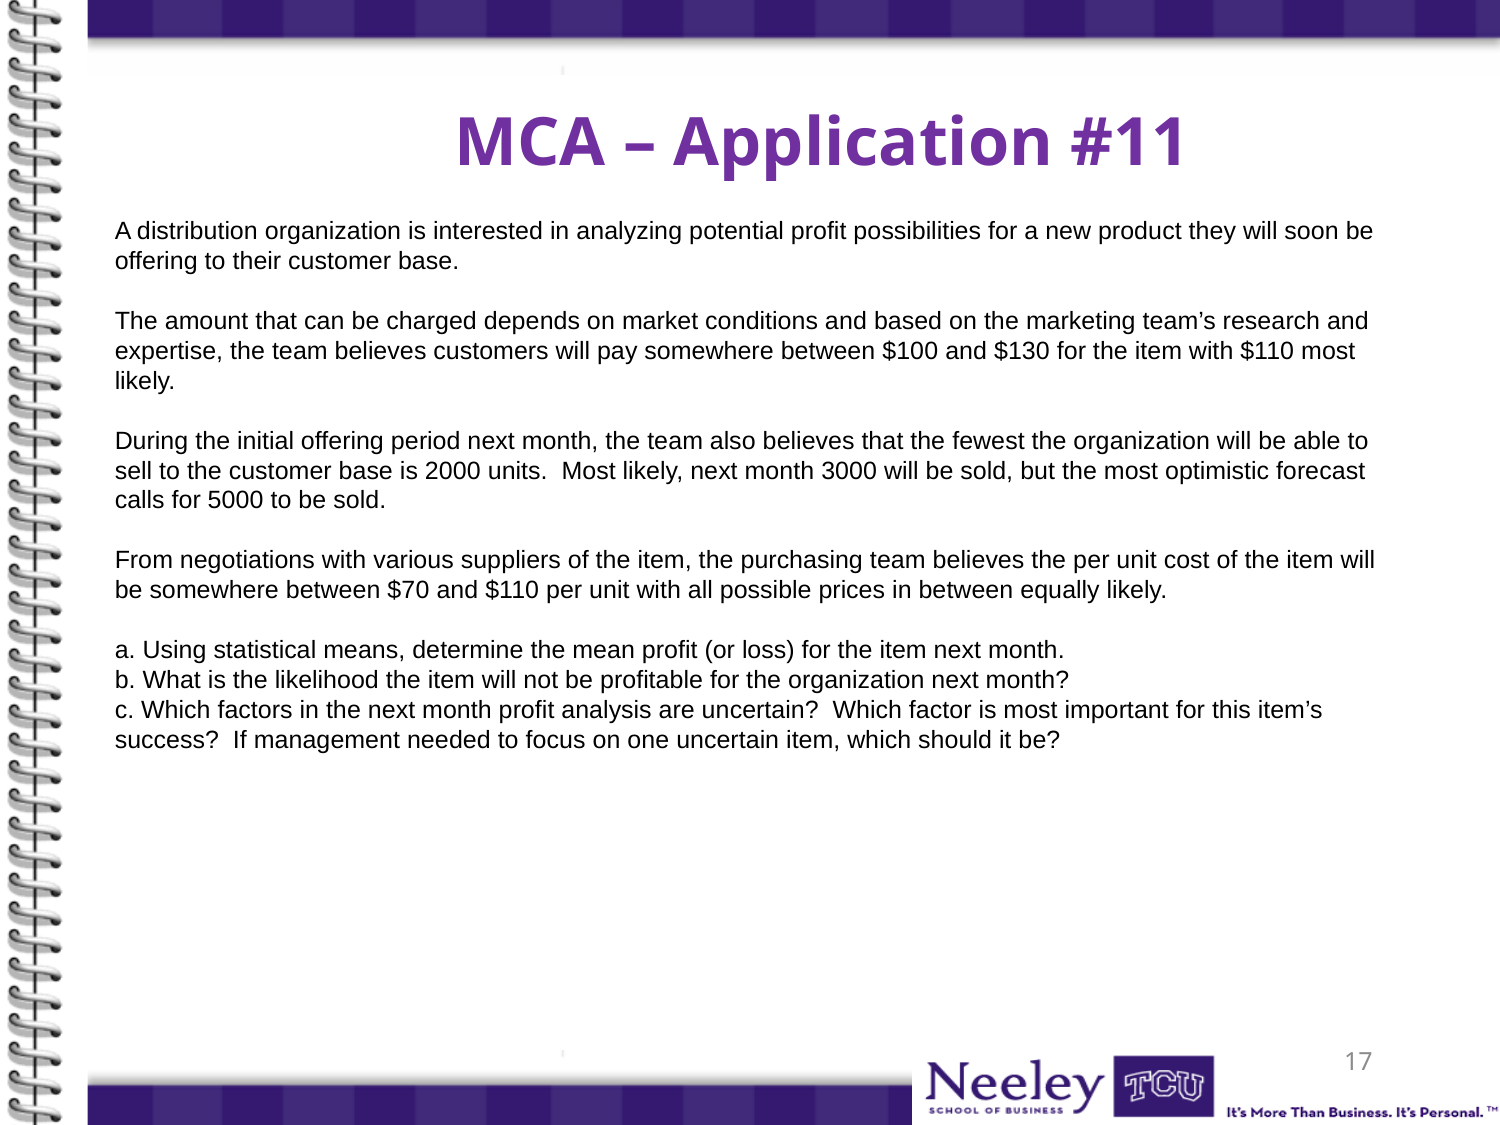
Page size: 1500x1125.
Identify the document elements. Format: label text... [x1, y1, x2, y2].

text_box A distribution organization is interested in analyzing potential profit possibilities for a new product they will soon be offering to their customer base. The amount that can be charged depends on market conditions and based on the marketing team’s research and expertise, the team believes customers will pay somewhere between $100 and $130 for the item with $110 most likely. During the initial offering period next month, the team also believes that the fewest the organization will be able to sell to the customer base is 2000 units. Most likely, next month 3000 will be sold, but the most optimistic forecast calls for 5000 to be sold. From negotiations with various suppliers of the item, the purchasing team believes the per unit cost of the item will be somewhere between $70 and $110 per unit with all possible prices in between equally likely. a. Using statistical means, determine the mean profit (or loss) for the item next month. b. What is the likelihood the item will not be profitable for the organization next month? c. Which factors in the next month profit analysis are uncertain? Which factor is most important for this item’s success? If management needed to focus on one uncertain item, which should it be? [99, 207, 1413, 761]
title MCA – Application #11 [162, 44, 1466, 233]
picture [0, 0, 1500, 1125]
